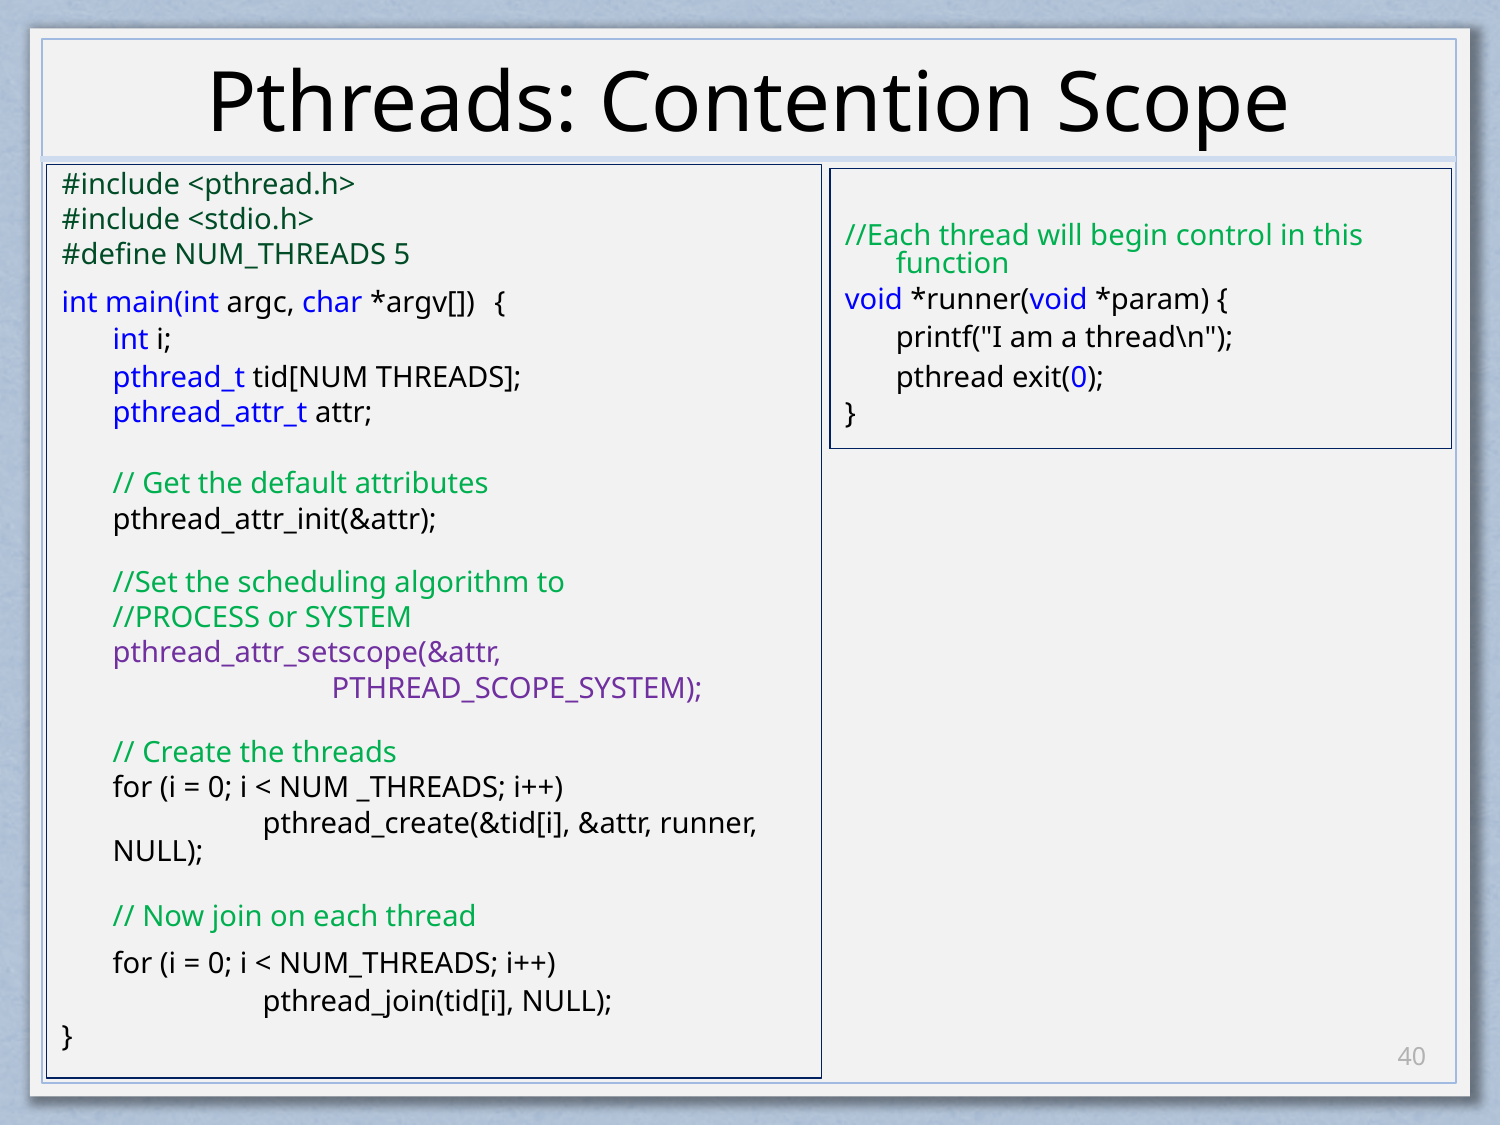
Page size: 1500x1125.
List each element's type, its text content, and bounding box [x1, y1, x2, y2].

text_box //Each thread will begin control in this function void *runner(void *param) { printf("I am a thread\n"); pthread exit(0); } [829, 168, 1452, 449]
title Pthreads: Contention Scope [41, 40, 1457, 157]
slide_number 39 [1367, 1036, 1457, 1079]
text_box #include <pthread.h> #include <stdio.h> #define NUM_THREADS 5 int main(int argc, char *argv[]) { int i; pthread_t tid[NUM THREADS]; pthread_attr_t attr; // Get the default attributes pthread_attr_init(&attr); //Set the scheduling algorithm to //PROCESS or SYSTEM pthread_attr_setscope(&attr, PTHREAD_SCOPE_SYSTEM); // Create the threads for (i = 0; i < NUM _THREADS; i++) pthread_create(&tid[i], &attr, runner, NULL); // Now join on each thread for (i = 0; i < NUM_THREADS; i++) pthread_join(tid[i], NULL); } [46, 164, 822, 1079]
